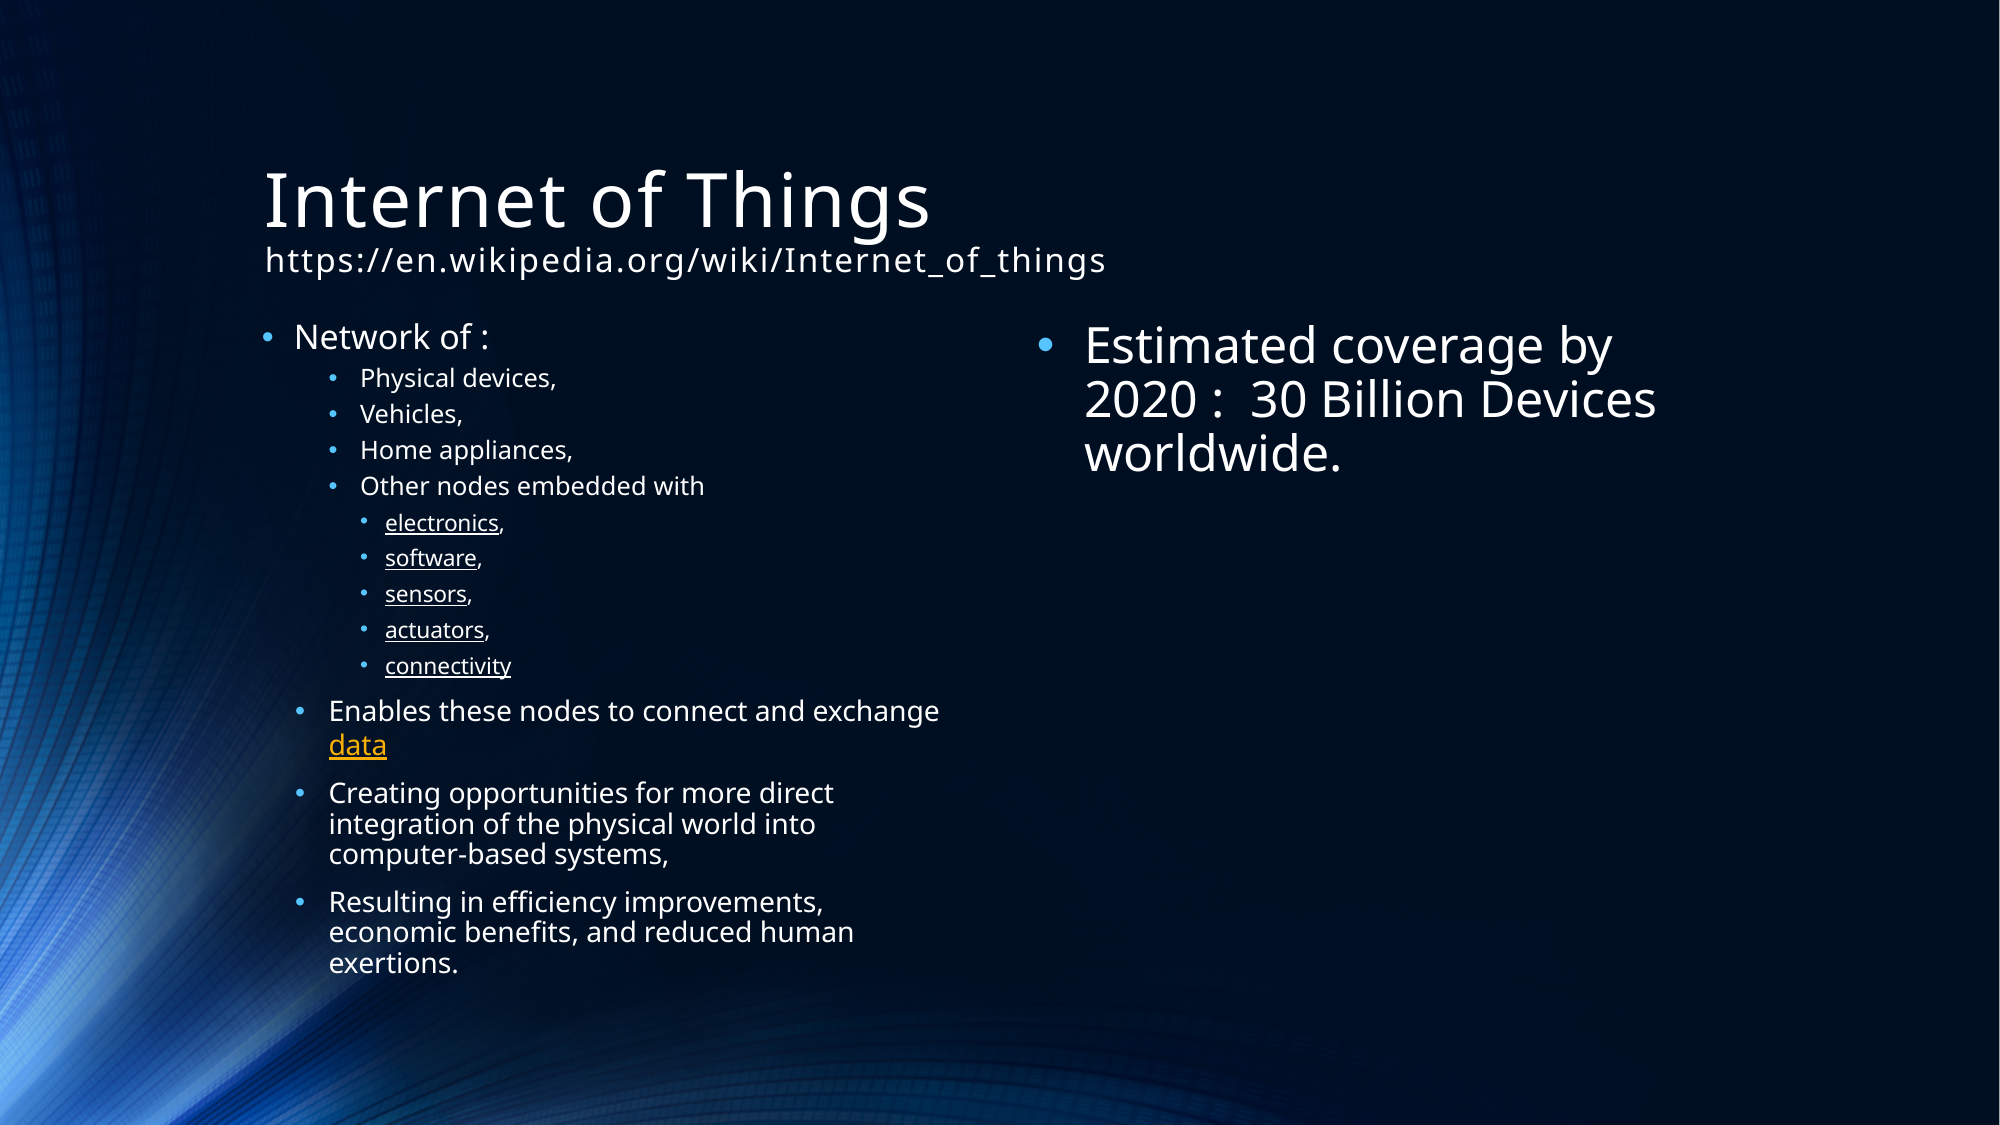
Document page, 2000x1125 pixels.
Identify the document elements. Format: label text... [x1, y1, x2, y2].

list Network of : Physical devices, Vehicles, Home appliances, Other nodes embedded with electronics, software, sensors, actuators, connectivity Enables these nodes to connect and exchange data Creating opportunities for more direct integration of the physical world into computer-based systems, Resulting in efficiency improvements, economic benefits, and reduced human exertions. [246, 312, 972, 988]
title Internet of Things https://en.wikipedia.org/wiki/Internet_of_things [249, 62, 1750, 288]
picture [0, 0, 2000, 1125]
list Estimated coverage by 2020 : 30 Billion Devices worldwide. [1021, 312, 1747, 988]
